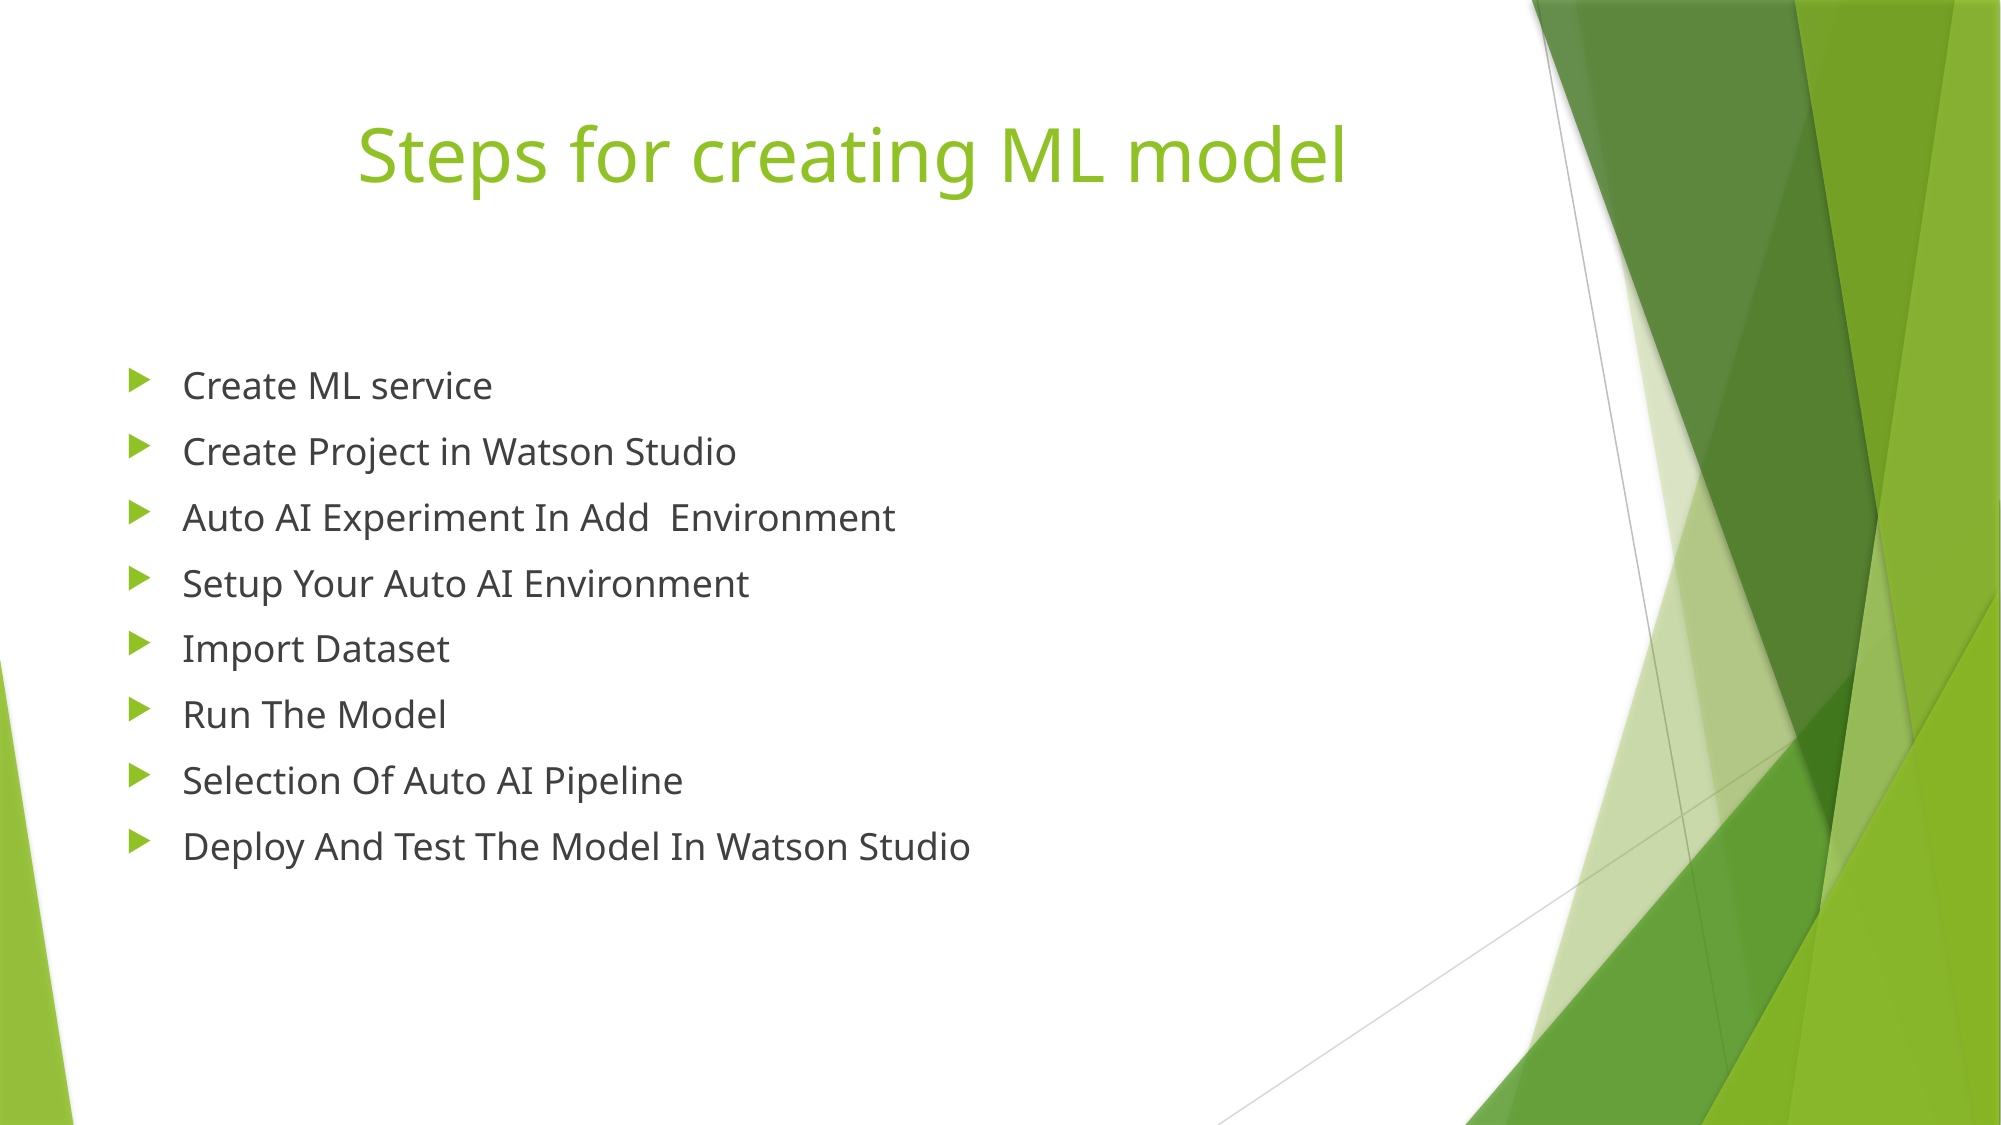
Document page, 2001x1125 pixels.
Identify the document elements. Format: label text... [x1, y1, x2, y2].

title Steps for creating ML model [342, 99, 1372, 219]
list Create ML service Create Project in Watson Studio Auto AI Experiment In Add Environment Setup Your Auto AI Environment Import Dataset Run The Model Selection Of Auto AI Pipeline Deploy And Test The Model In Watson Studio [111, 354, 1522, 992]
